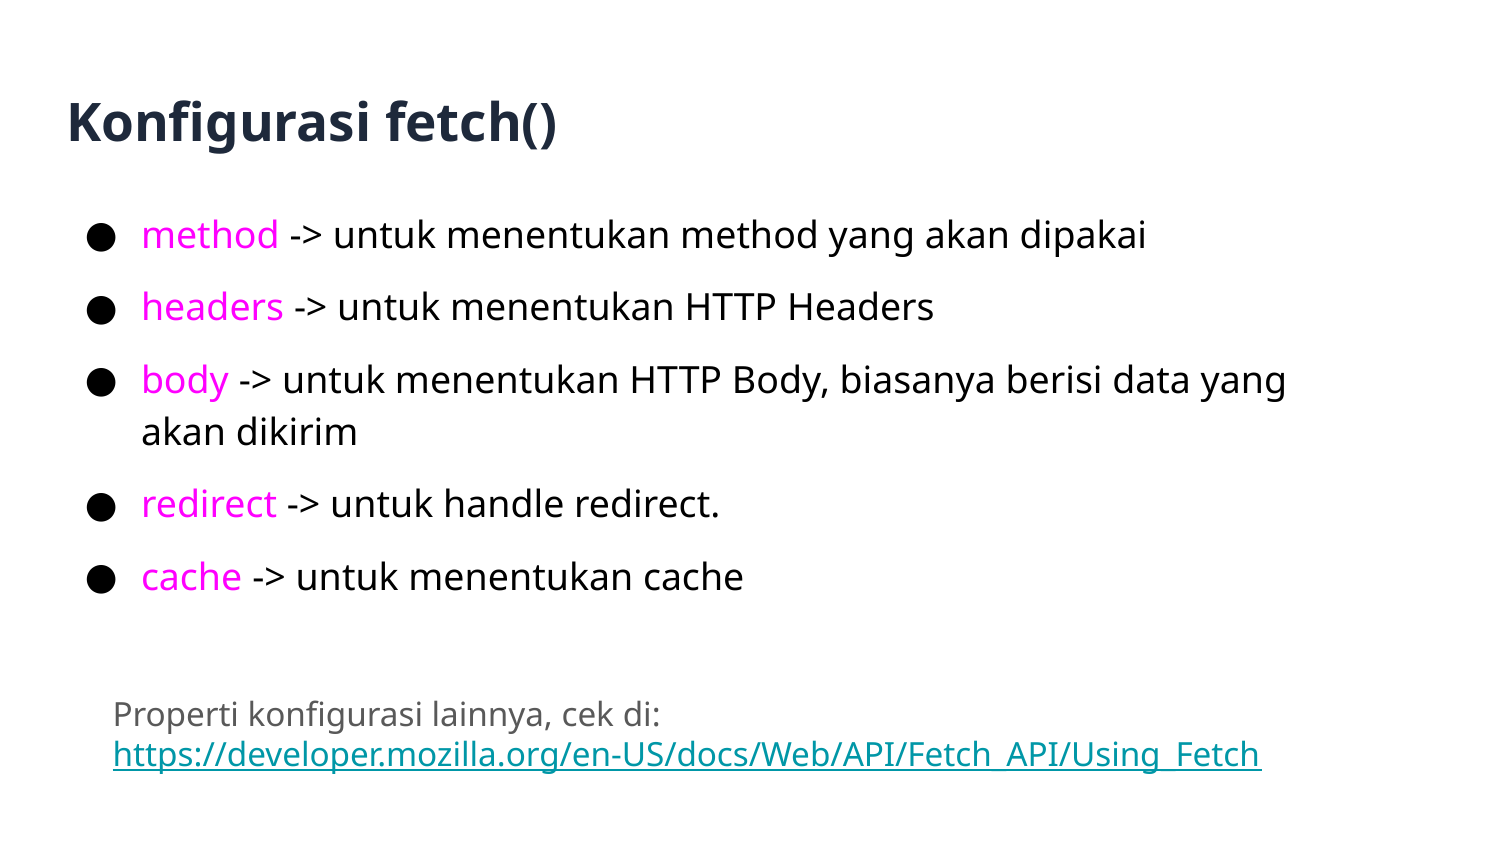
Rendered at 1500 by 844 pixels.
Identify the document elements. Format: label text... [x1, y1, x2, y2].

list method -> untuk menentukan method yang akan dipakai headers -> untuk menentukan HTTP Headers body -> untuk menentukan HTTP Body, biasanya berisi data yang akan dikirim redirect -> untuk handle redirect. cache -> untuk menentukan cache [51, 189, 1357, 640]
title Konfigurasi fetch() [51, 72, 1449, 167]
text_box Properti konfigurasi lainnya, cek di: https://developer.mozilla.org/en-US/docs/Web/API/Fetch_API/Using_Fetch [97, 677, 1403, 793]
